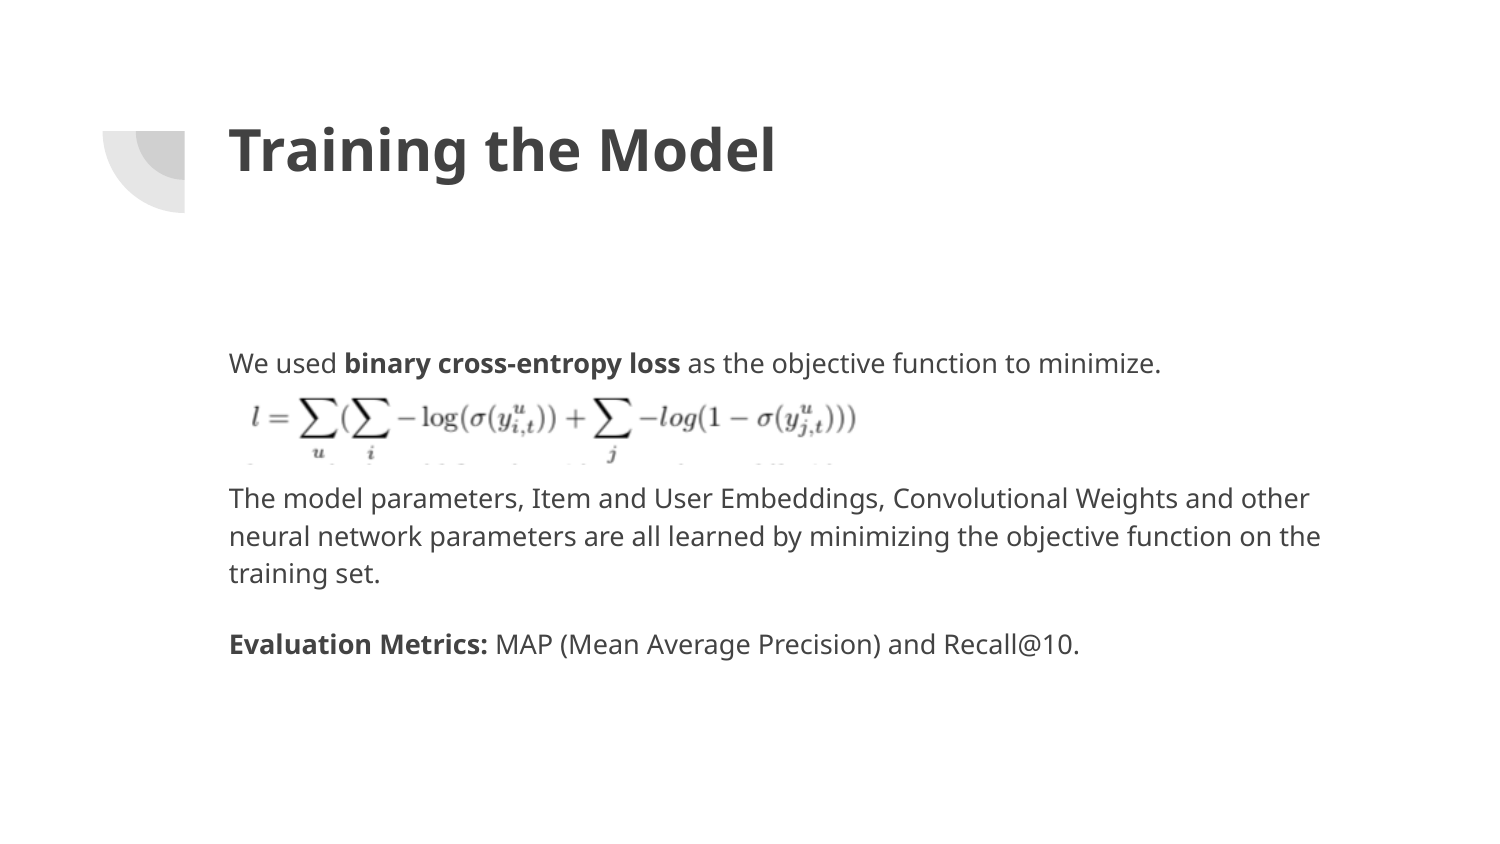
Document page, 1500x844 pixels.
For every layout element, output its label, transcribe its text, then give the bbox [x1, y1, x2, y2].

title Training the Model [213, 98, 1368, 263]
list We used binary cross-entropy loss as the objective function to minimize. The model parameters, Item and User Embeddings, Convolutional Weights and other neural network parameters are all learned by minimizing the objective function on the training set. Evaluation Metrics: MAP (Mean Average Precision) and Recall@10. [213, 326, 1368, 744]
picture [229, 389, 872, 466]
